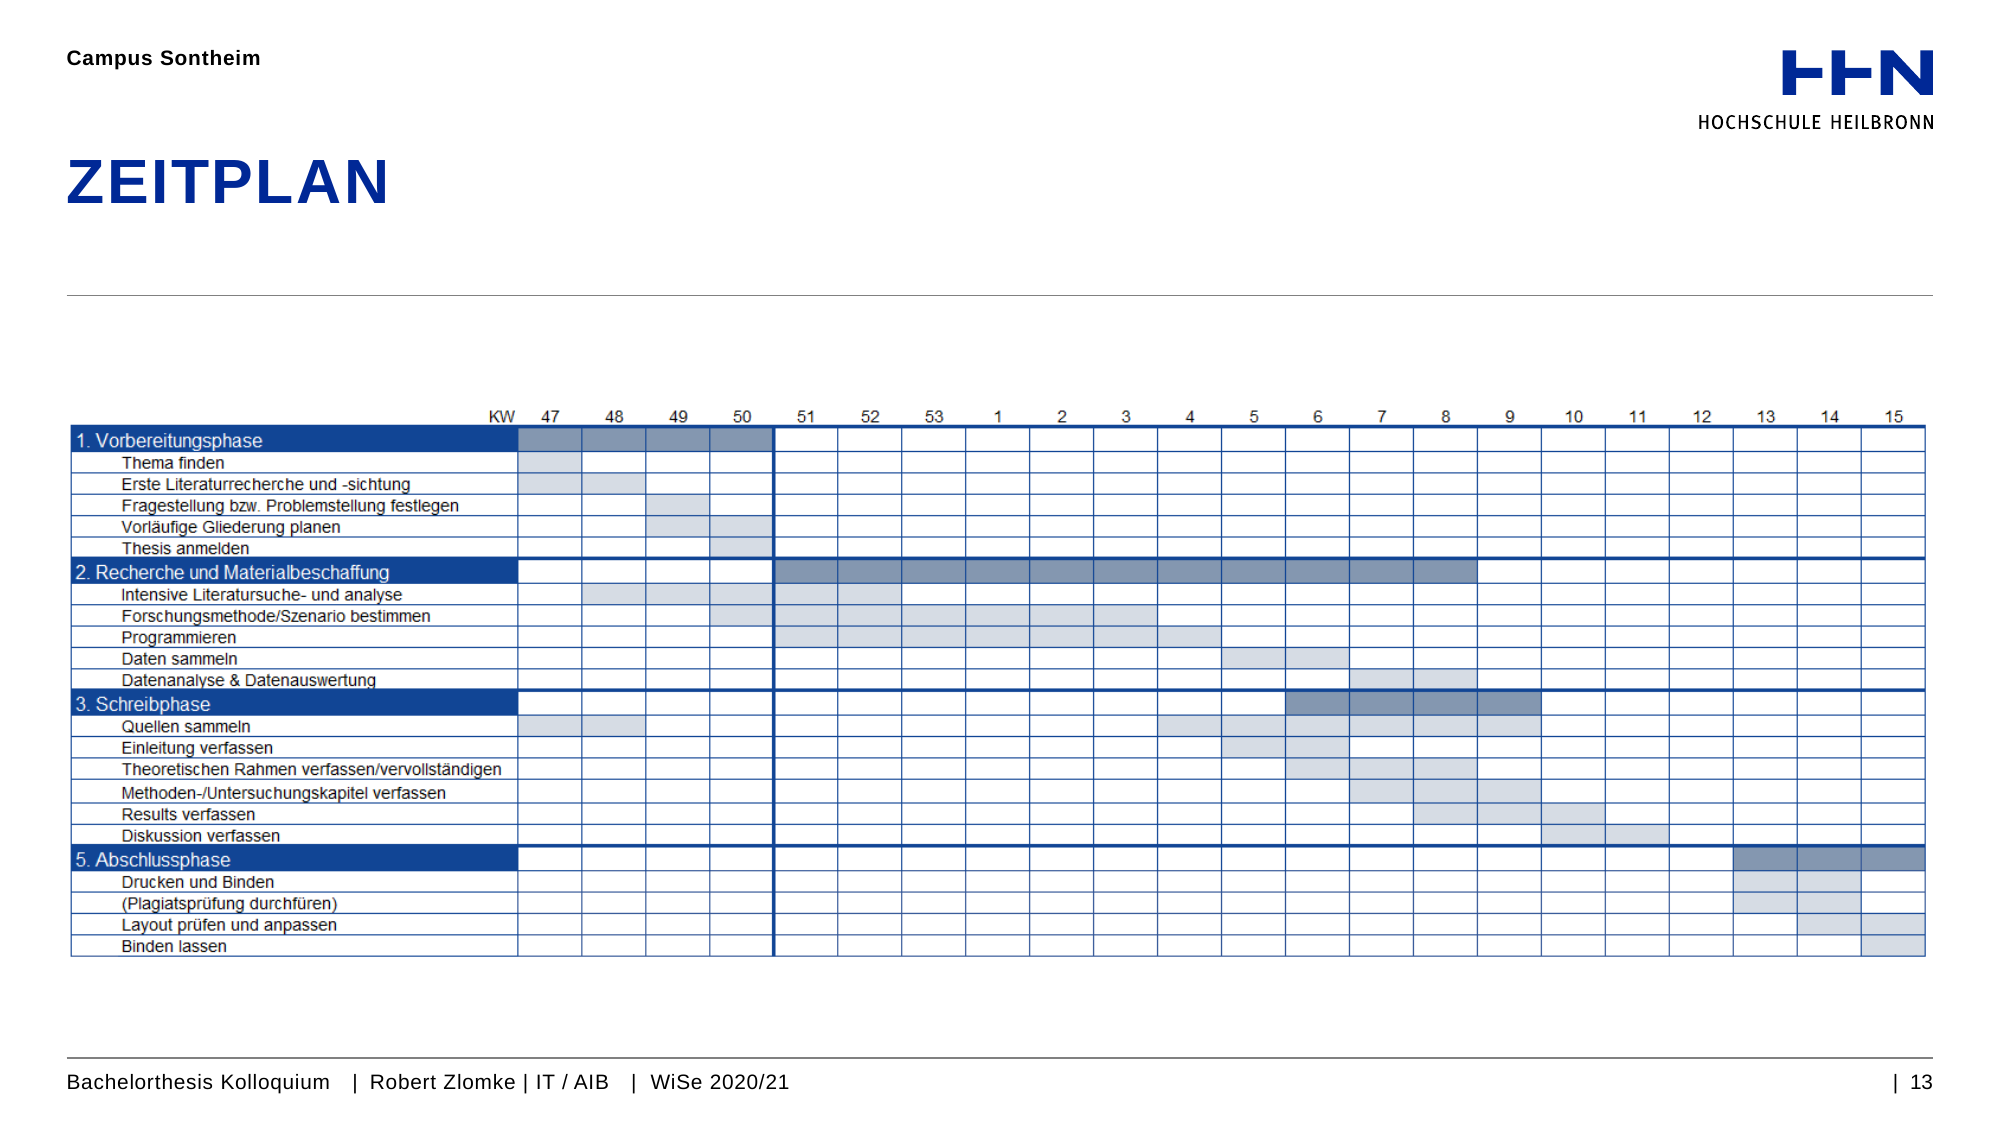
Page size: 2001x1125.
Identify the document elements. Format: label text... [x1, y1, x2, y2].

slide_number | 13 [1621, 1068, 1933, 1105]
footer Bachelorthesis Kolloquium | Robert Zlomke | IT / AIB | WiSe 2020/21 [66, 1068, 1277, 1105]
picture [66, 394, 1933, 964]
title Zeitplan [66, 147, 1933, 290]
slide_number Campus Sontheim [66, 45, 1277, 81]
